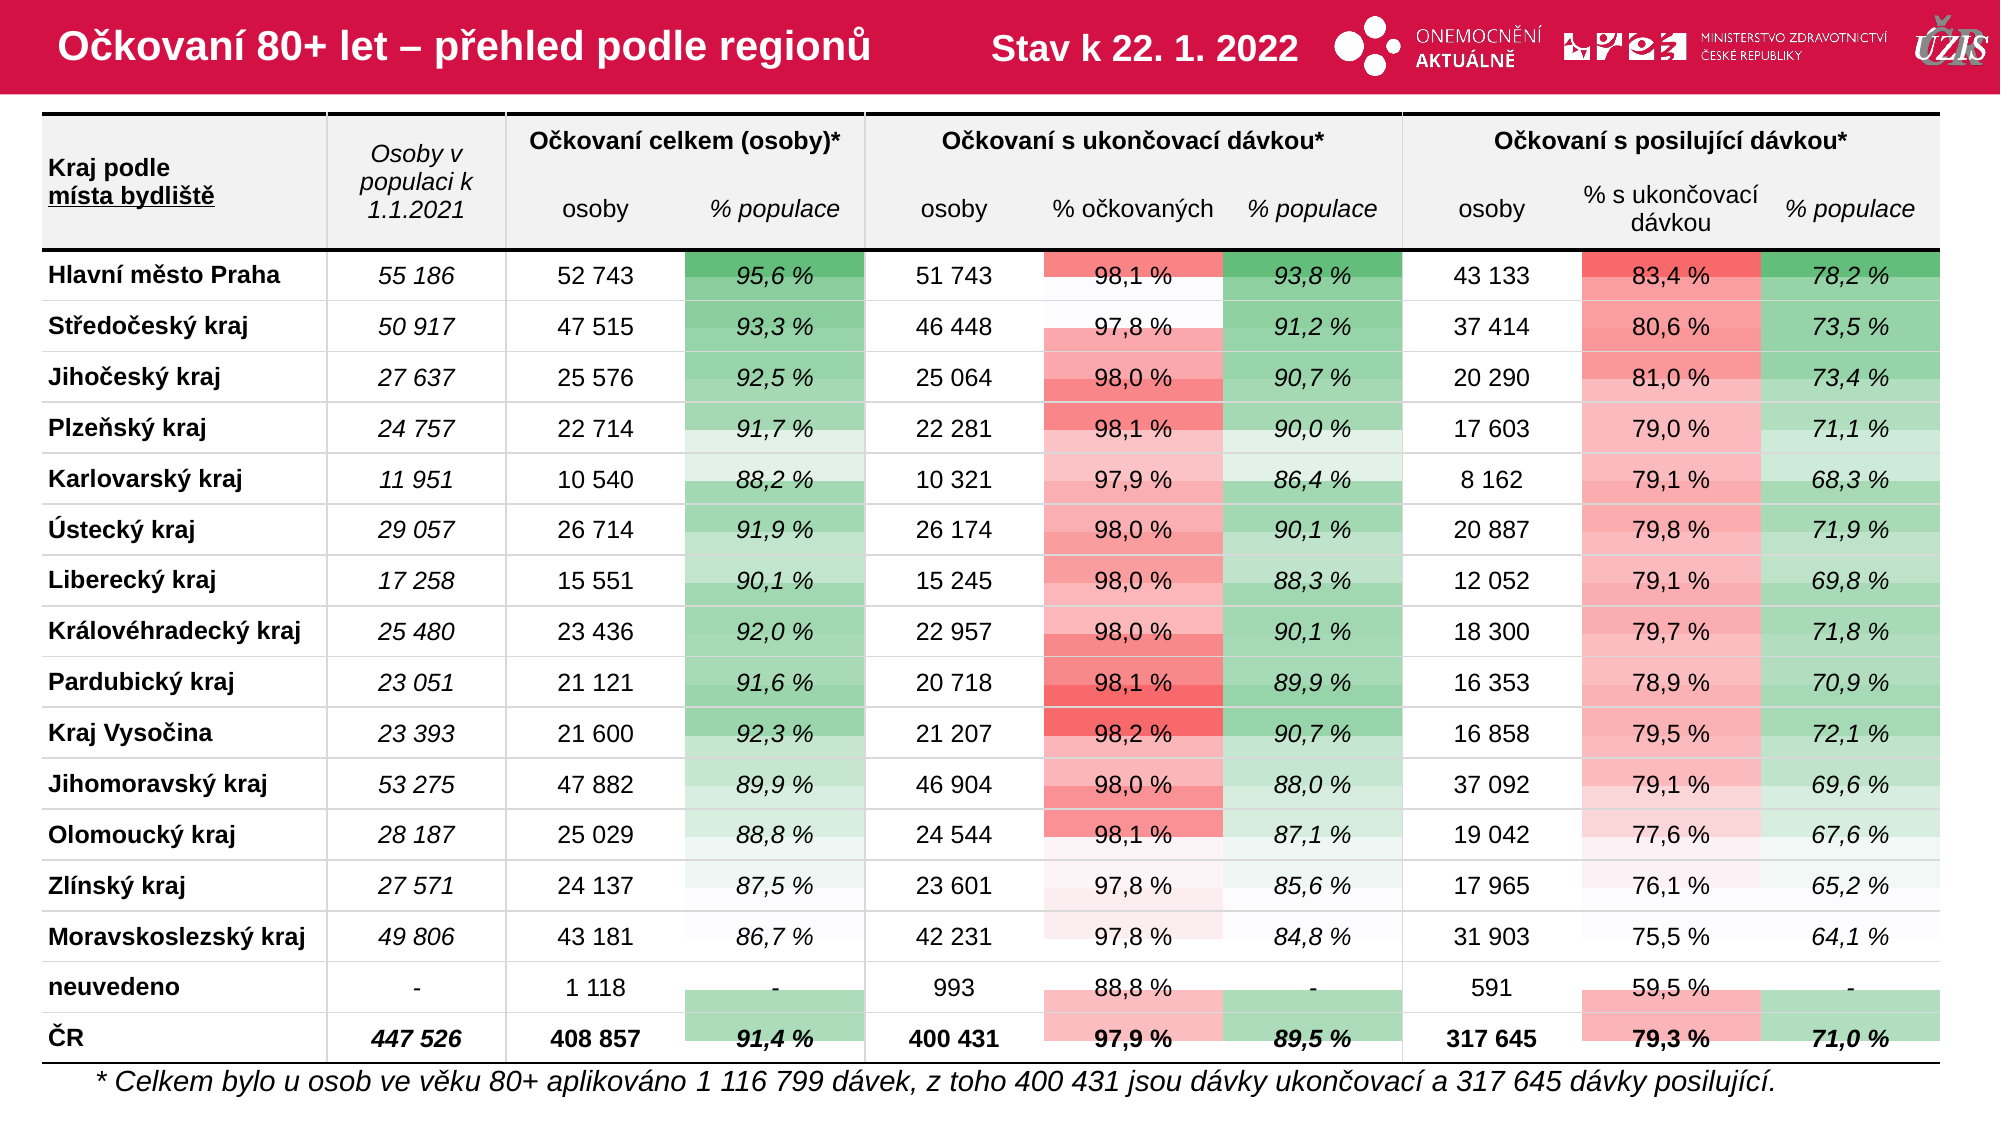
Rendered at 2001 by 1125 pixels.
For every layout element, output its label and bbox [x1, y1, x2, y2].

table_cell [42, 454, 326, 503]
table_cell [328, 607, 505, 656]
table_cell [42, 403, 326, 452]
table_cell [42, 962, 326, 1012]
table_cell [507, 556, 864, 605]
table_cell [866, 708, 1402, 757]
table_cell [328, 1013, 505, 1055]
table_cell [507, 352, 864, 401]
table_cell [42, 657, 326, 706]
picture [1915, 15, 1989, 66]
table_cell [42, 759, 326, 808]
table_cell [866, 912, 1402, 961]
table_cell [42, 556, 326, 605]
picture [1563, 31, 1888, 60]
table_cell [866, 454, 1402, 503]
table_cell [328, 861, 505, 910]
table_cell [507, 454, 864, 503]
table_cell [328, 912, 505, 961]
table_cell [507, 403, 864, 452]
table_cell [507, 912, 864, 961]
table_cell [328, 556, 505, 605]
table_cell [42, 352, 326, 401]
table_cell [328, 759, 505, 808]
table_cell [1403, 962, 1940, 1012]
table_header [866, 116, 1402, 166]
table_cell [866, 607, 1402, 656]
table_cell [42, 861, 326, 910]
table_cell [1403, 759, 1940, 808]
title [42, 0, 1262, 95]
table_cell [328, 810, 505, 859]
table_cell [1403, 454, 1940, 503]
table_cell [42, 607, 326, 656]
table_cell [1403, 708, 1940, 757]
table_cell [1403, 657, 1940, 706]
table_cell [507, 759, 864, 808]
table_cell [1403, 556, 1940, 605]
table_cell [507, 1013, 864, 1055]
table_cell [507, 962, 864, 1012]
table_cell [866, 861, 1402, 910]
table_cell [328, 505, 505, 554]
table_cell [1403, 166, 1940, 248]
table_cell [507, 166, 864, 248]
table_cell [1403, 861, 1940, 910]
table_cell [1403, 403, 1940, 452]
table_cell [507, 657, 864, 706]
table_cell [42, 708, 326, 757]
table_cell [507, 708, 864, 757]
table_cell [507, 861, 864, 910]
picture [1421, 16, 1542, 76]
table_cell [866, 810, 1402, 859]
table_cell [866, 556, 1402, 605]
table_cell [42, 252, 326, 300]
table_header [328, 116, 505, 248]
table_cell [507, 607, 864, 656]
table_cell [507, 301, 864, 351]
table_cell [507, 505, 864, 554]
table_cell [866, 166, 1402, 248]
table_cell [328, 657, 505, 706]
table_cell [42, 301, 326, 351]
table_cell [1403, 810, 1940, 859]
table_cell [42, 505, 326, 554]
table_cell [866, 962, 1402, 1012]
table_cell [1403, 505, 1940, 554]
table_cell [866, 1013, 1402, 1055]
table_cell [1403, 352, 1940, 401]
text_box [80, 1055, 1871, 1105]
table_cell [42, 912, 326, 961]
table_cell [866, 403, 1402, 452]
table_header [507, 116, 864, 166]
table_cell [42, 810, 326, 859]
table_cell [866, 657, 1402, 706]
table_cell [42, 1013, 326, 1062]
table_cell [328, 708, 505, 757]
table_cell [328, 252, 505, 300]
table_cell [866, 252, 1402, 300]
table_cell [1403, 1013, 1940, 1062]
table_cell [507, 252, 864, 300]
table_cell [328, 962, 505, 1012]
text_box [976, 16, 1421, 77]
table_cell [1403, 252, 1940, 300]
table_cell [328, 352, 505, 401]
table_cell [866, 759, 1402, 808]
table_cell [328, 301, 505, 351]
table_cell [866, 301, 1402, 351]
table_cell [866, 505, 1402, 554]
table_cell [328, 454, 505, 503]
table_header [1403, 116, 1940, 166]
table_cell [328, 403, 505, 452]
table_cell [507, 810, 864, 859]
table_cell [1403, 301, 1940, 351]
table_header [42, 116, 326, 248]
table_cell [866, 352, 1402, 401]
table_cell [1403, 607, 1940, 656]
table_cell [1403, 912, 1940, 961]
